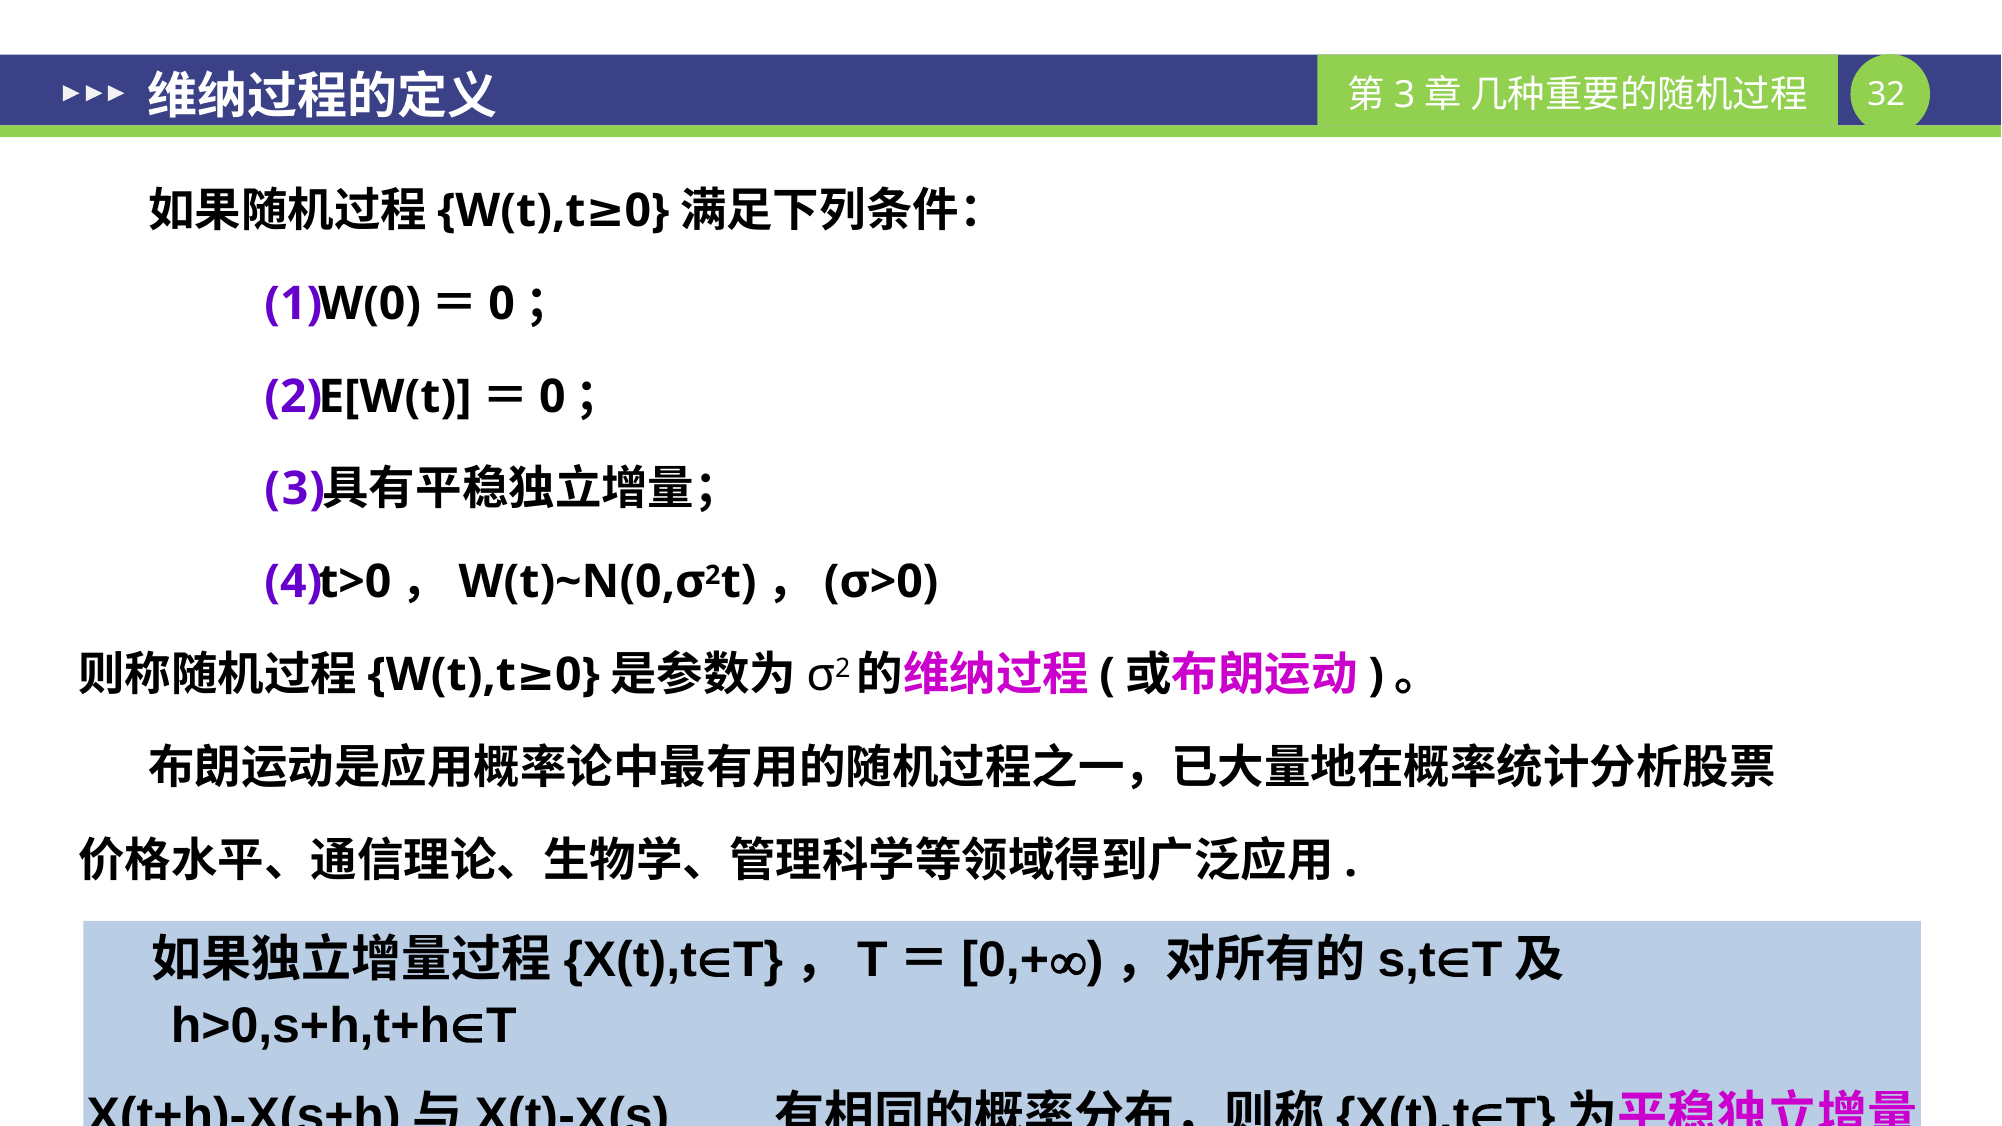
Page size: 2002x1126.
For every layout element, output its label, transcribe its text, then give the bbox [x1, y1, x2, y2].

text_box 如果独立增量过程{X(t),tT}，T＝[0,+)，对所有的s,tT及h>0,s+h,t+hT X(t+h)-X(s+h)与X(t)-X(s) 有相同的概率分布，则称{X(t),tT}为平稳独立增量过程。 [83, 920, 1921, 1126]
list 如果随机过程{W(t),t≥0}满足下列条件： W(0)＝0； E[W(t)]＝0； 具有平稳独立增量； t>0，W(t)~N(0,σ2t)，(σ>0) 则称随机过程{W(t),t≥0}是参数为σ2的维纳过程(或布朗运动)。 布朗运动是应用概率论中最有用的随机过程之一，已大量地在概率统计分析股票 价格水平、通信理论、生物学、管理科学等领域得到广泛应用. [58, 142, 1946, 901]
title 维纳过程的定义 [127, 57, 1003, 129]
